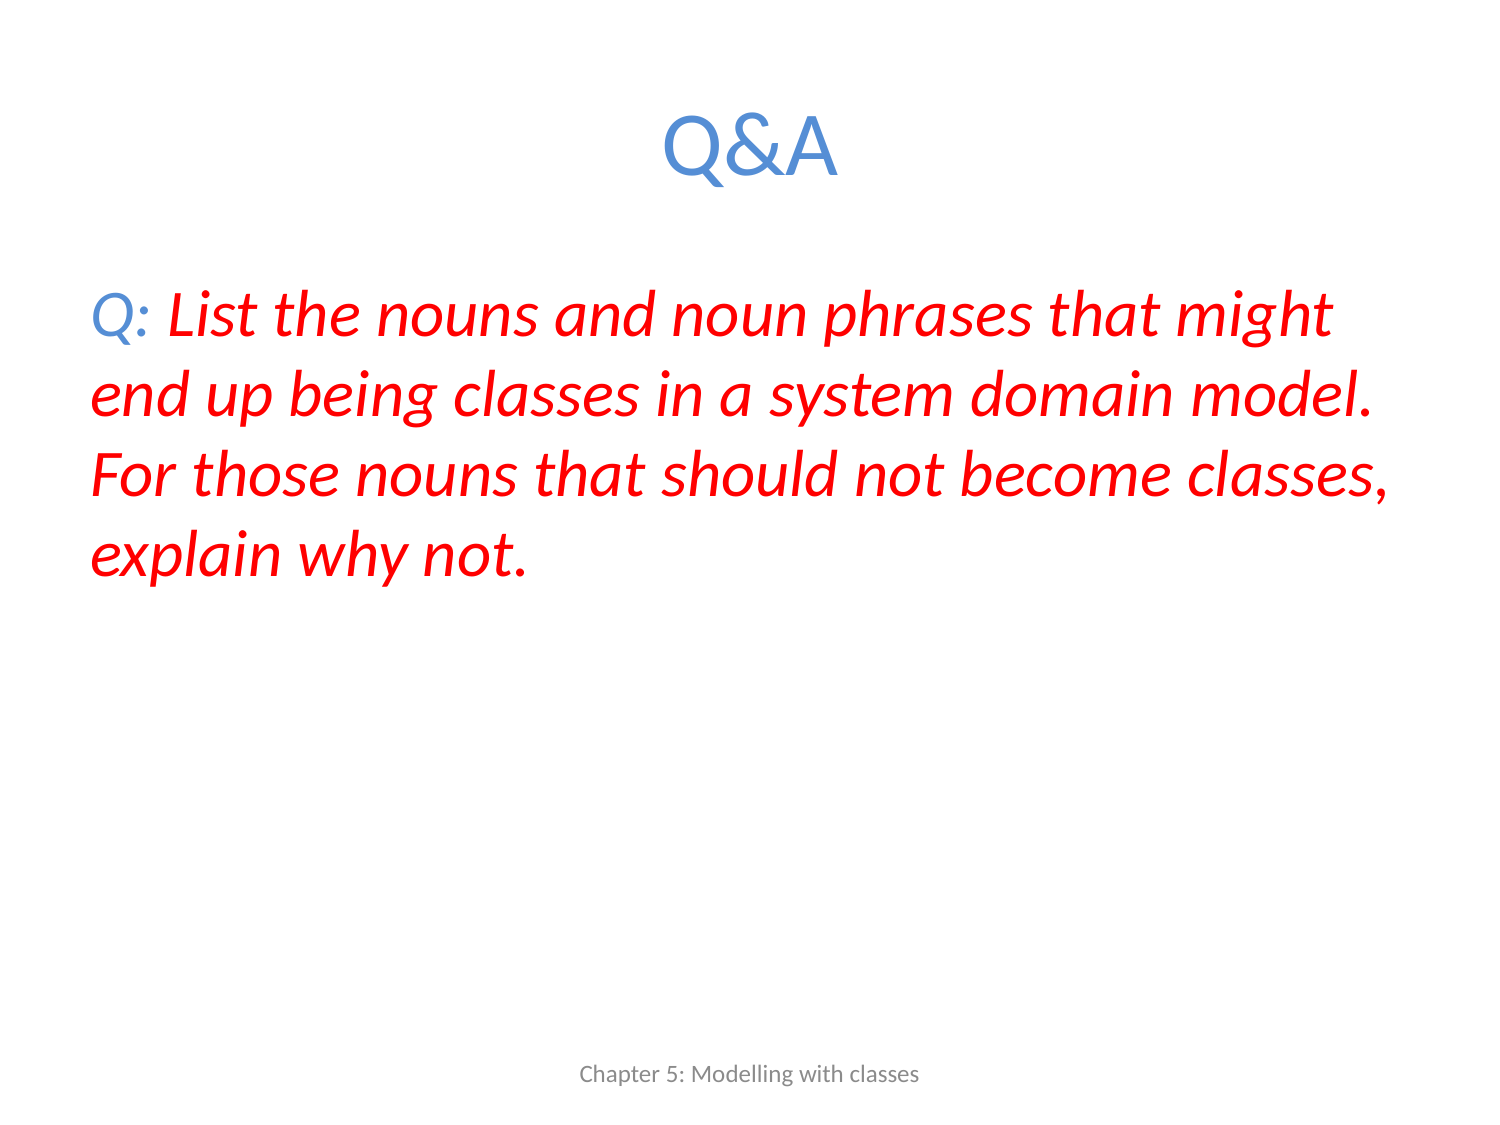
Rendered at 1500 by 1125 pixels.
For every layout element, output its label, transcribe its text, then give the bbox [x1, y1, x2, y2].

footer Chapter 5: Modelling with classes [512, 1042, 988, 1103]
title Q&A [75, 45, 1425, 233]
list Q: List the nouns and noun phrases that might end up being classes in a system domain model. For those nouns that should not become classes, explain why not. [75, 262, 1425, 1005]
